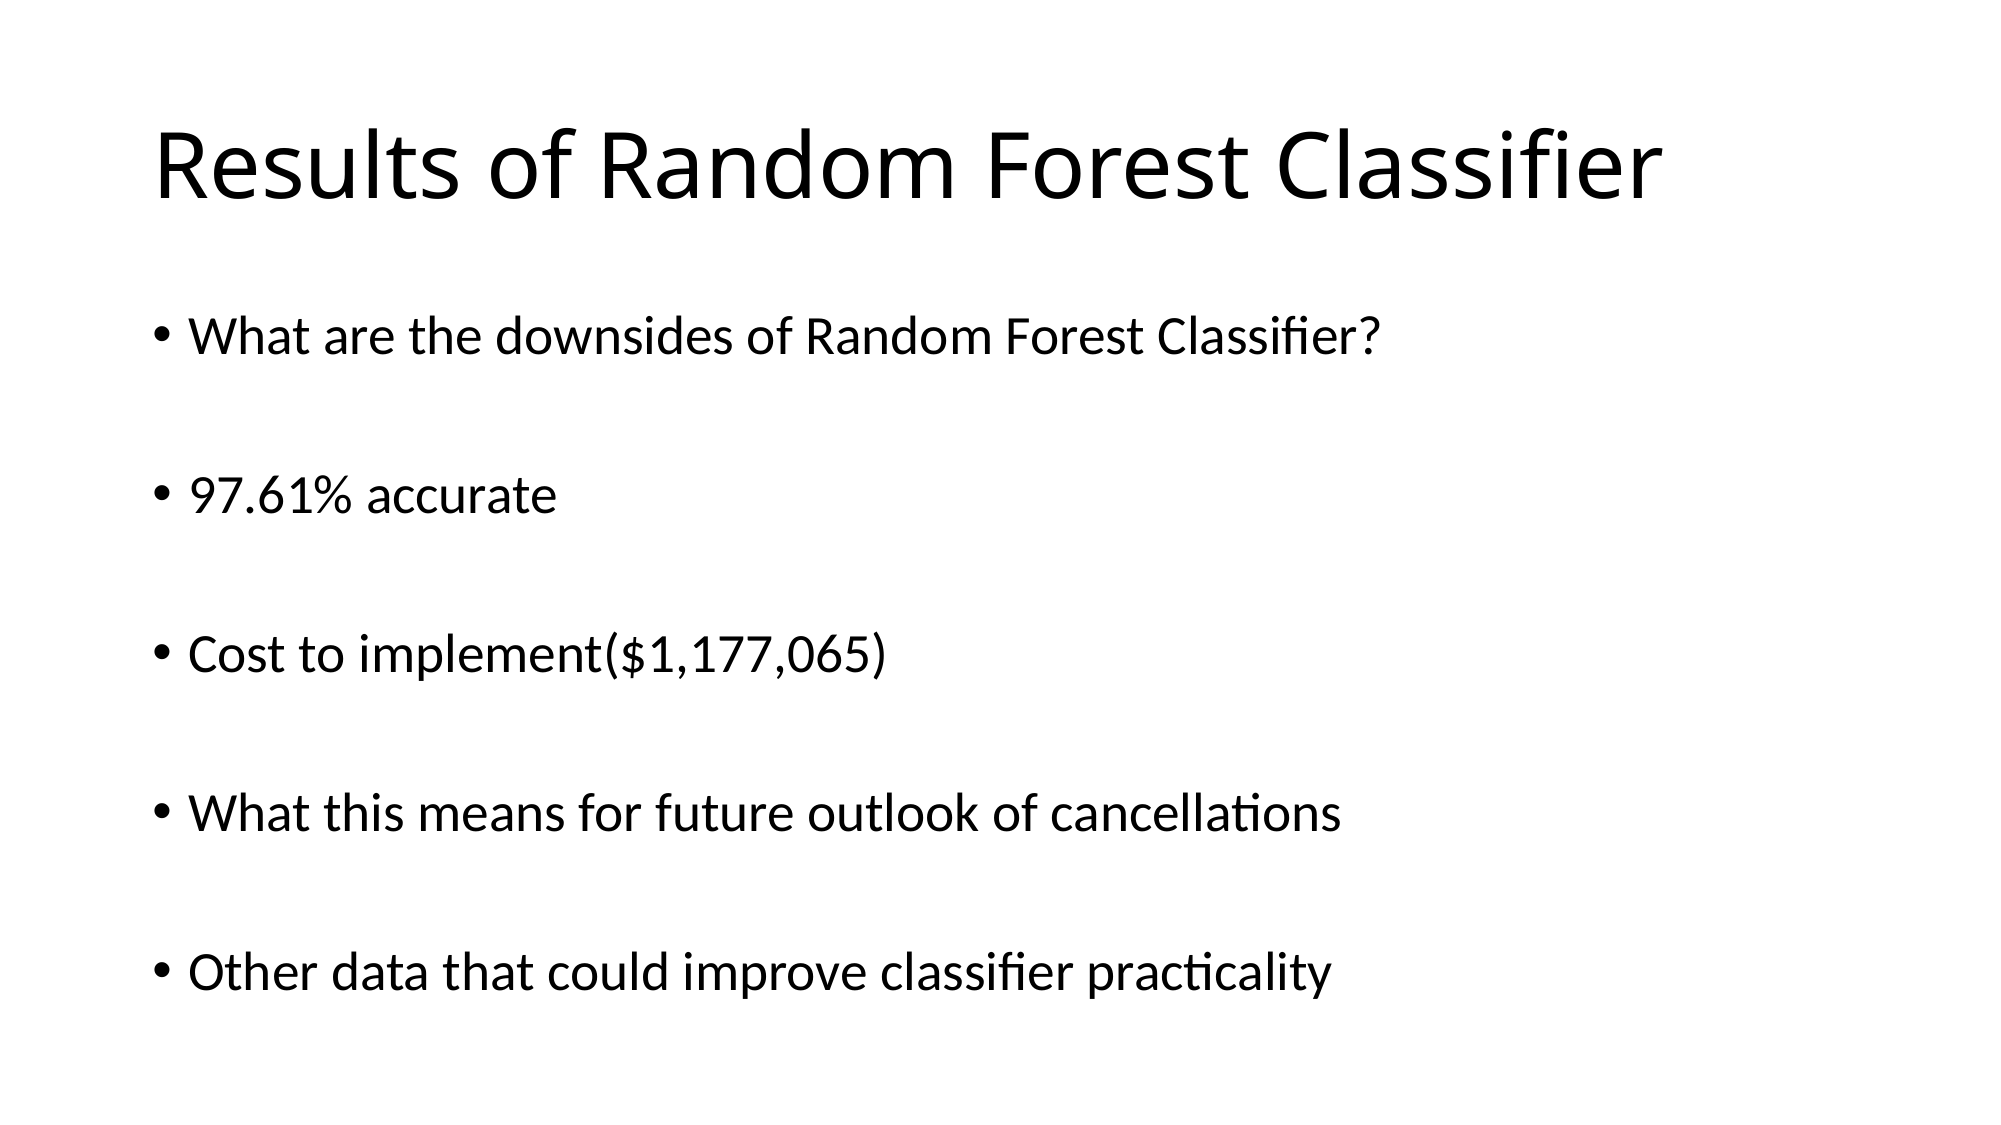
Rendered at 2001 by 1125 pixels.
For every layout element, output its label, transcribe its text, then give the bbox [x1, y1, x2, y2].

list What are the downsides of Random Forest Classifier? 97.61% accurate Cost to implement($1,177,065) What this means for future outlook of cancellations Other data that could improve classifier practicality [137, 299, 1863, 1014]
title Results of Random Forest Classifier [137, 59, 1863, 278]
